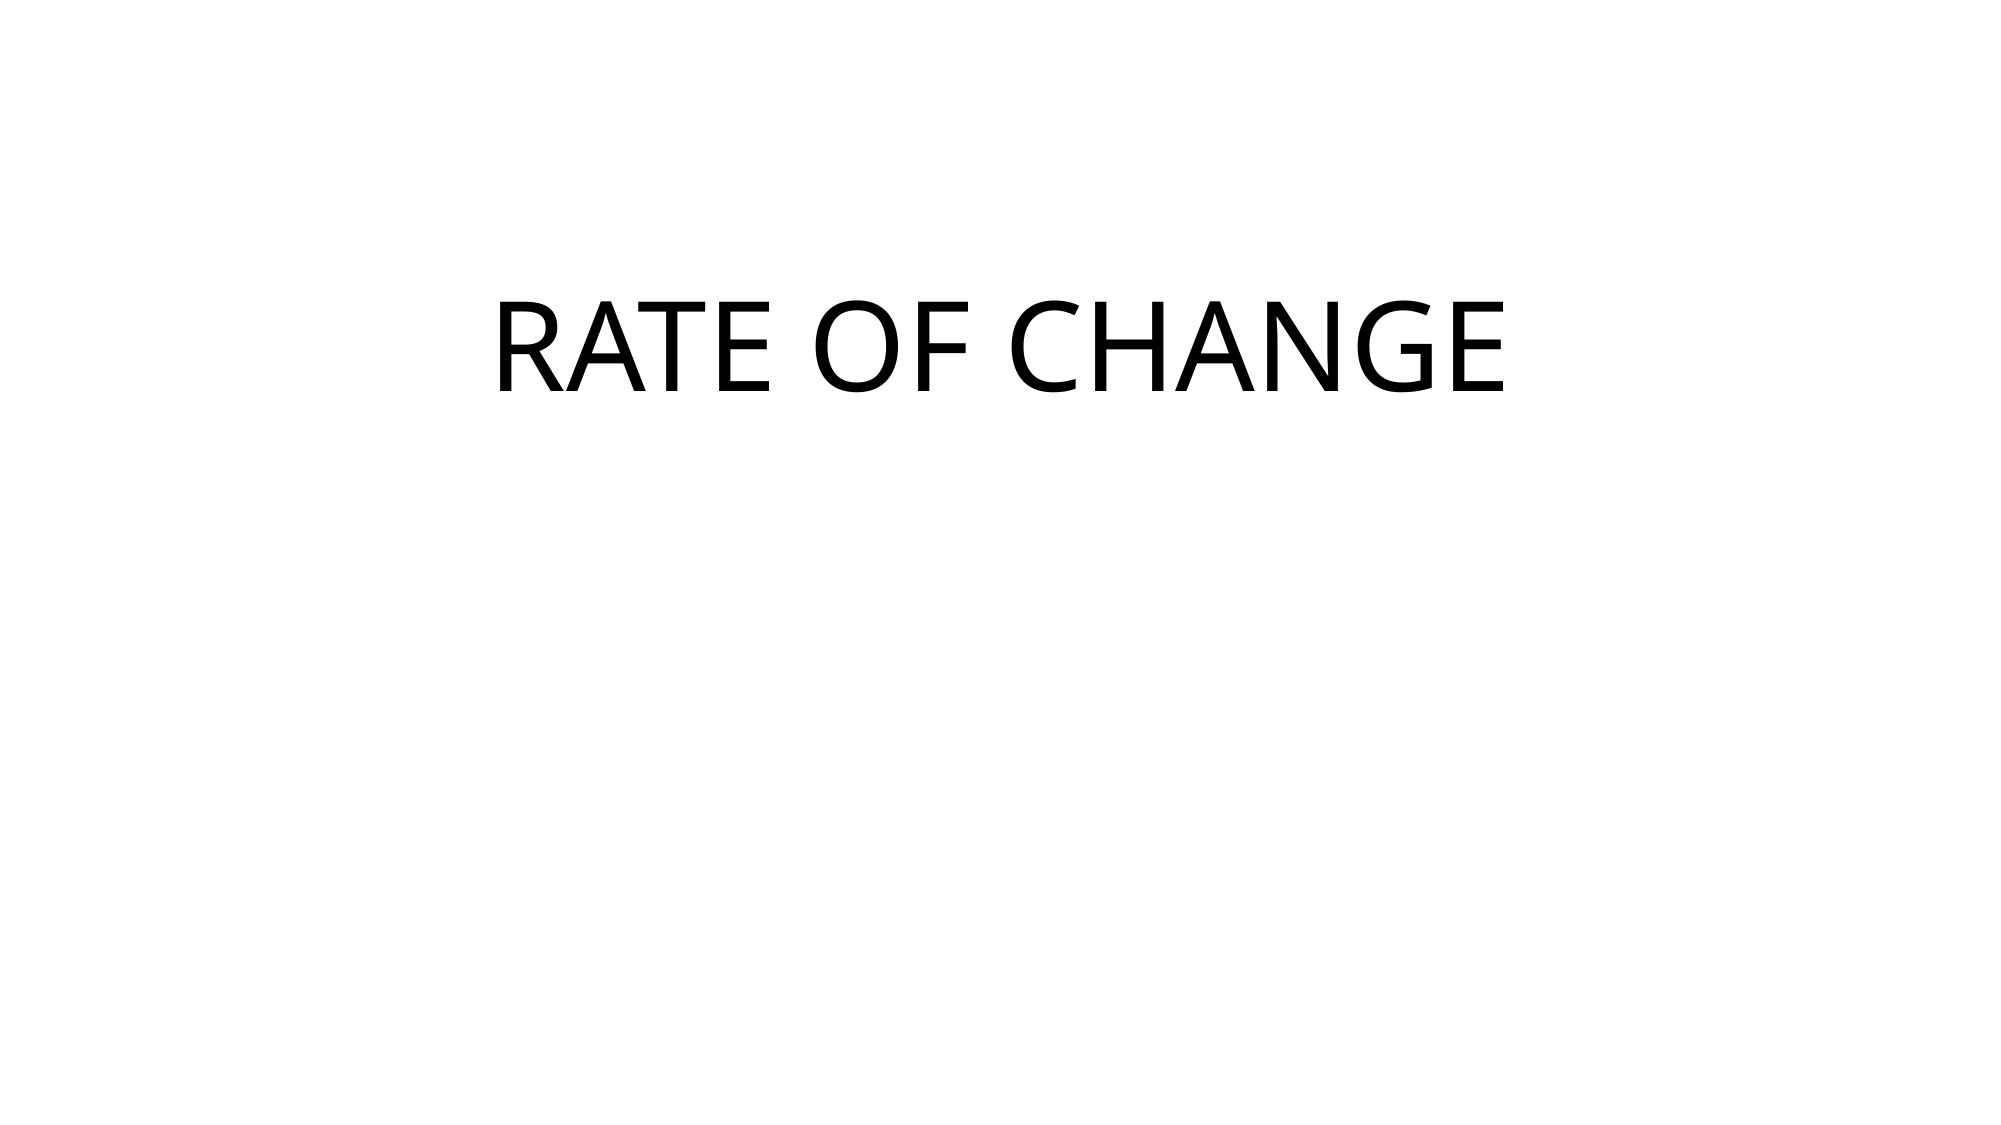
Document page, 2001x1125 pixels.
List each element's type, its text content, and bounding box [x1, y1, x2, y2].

title RATE OF CHANGE [249, 184, 1750, 576]
